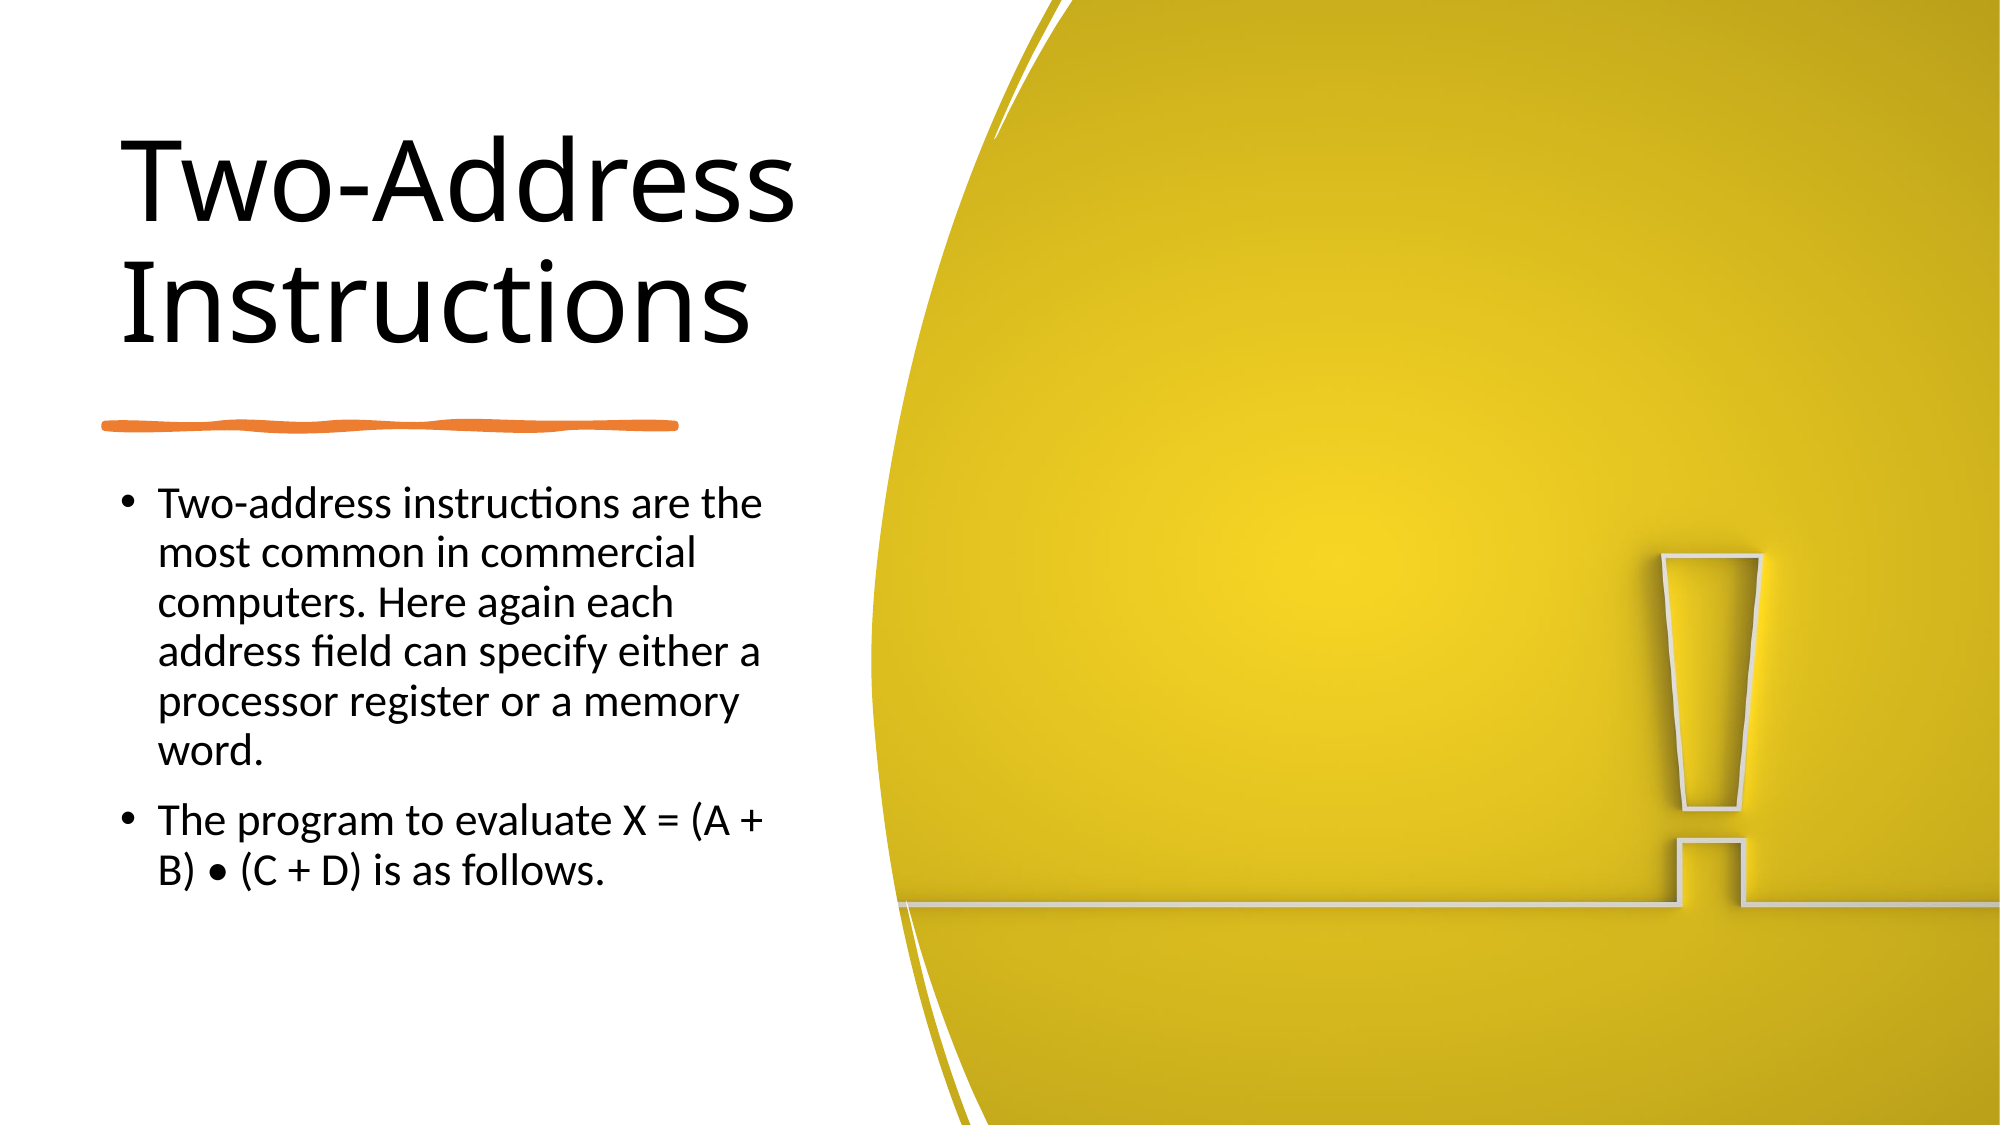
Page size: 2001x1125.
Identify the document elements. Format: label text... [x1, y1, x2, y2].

text_box [0, 0, 871, 1125]
text_box [103, 421, 676, 431]
title Two-Address Instructions [105, 53, 822, 375]
picture [871, 0, 2000, 1125]
list Two-address instructions are the most common in commercial computers. Here again each address field can specify either a processor register or a memory word. The program to evaluate X = (A + B) • (C + D) is as follows. [105, 471, 802, 1016]
